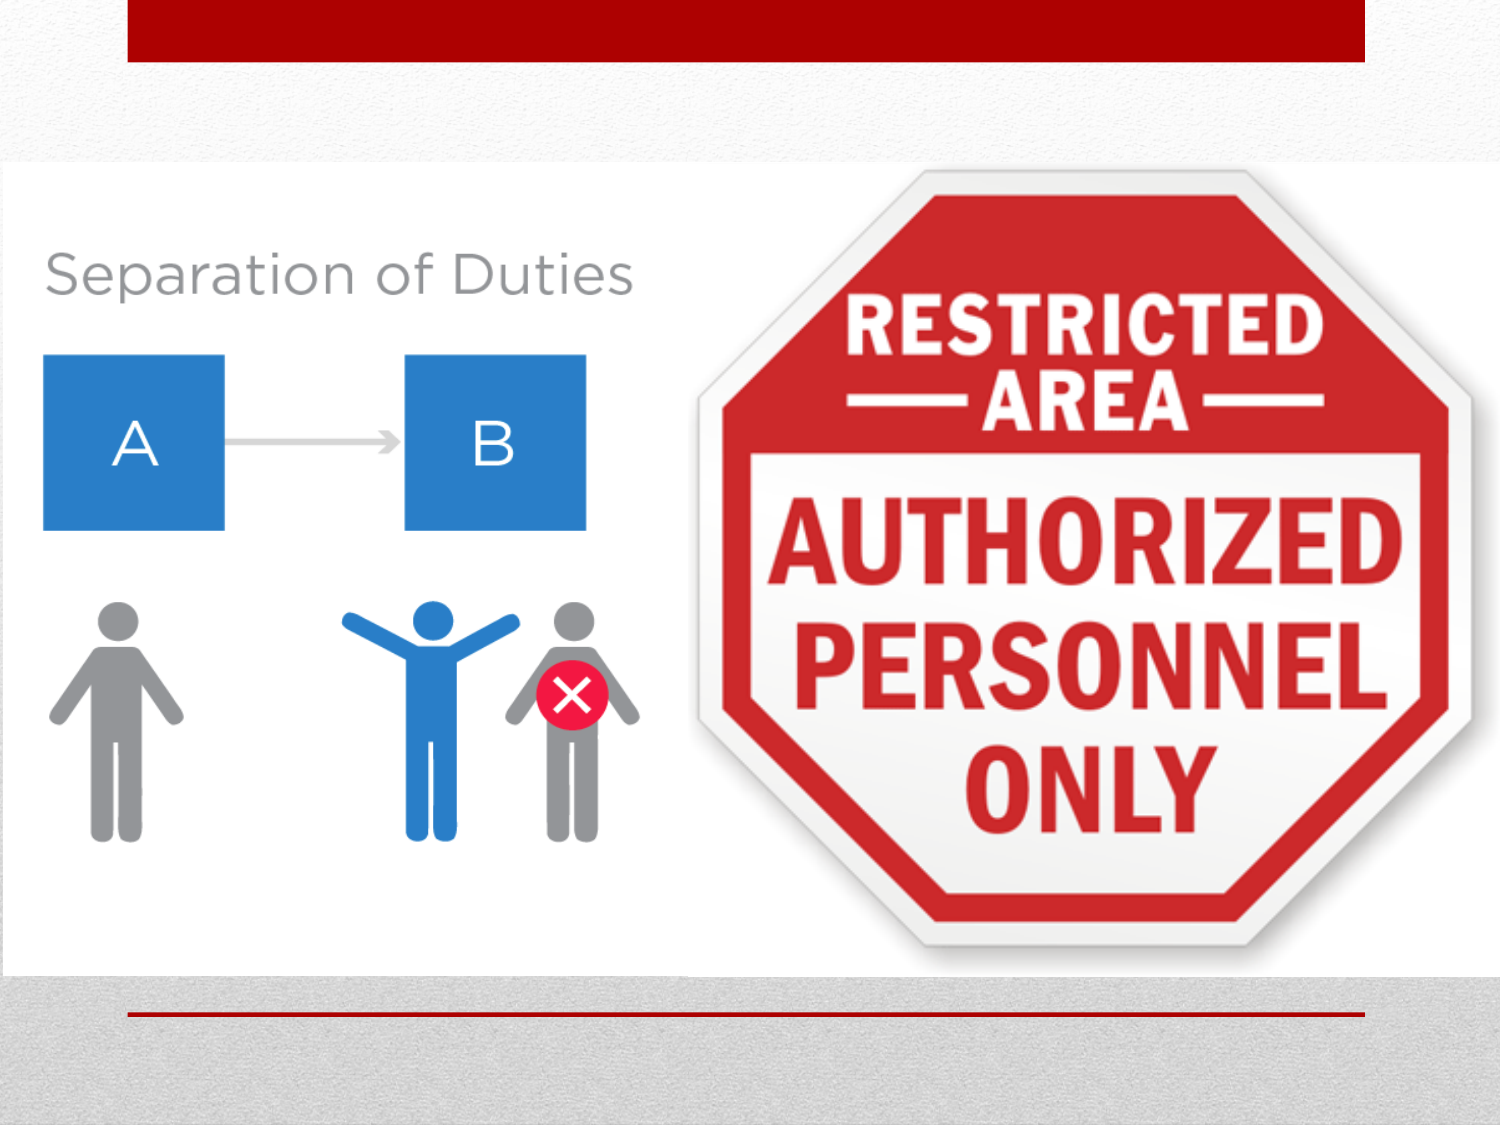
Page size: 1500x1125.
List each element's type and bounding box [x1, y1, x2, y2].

picture [2, 162, 1500, 977]
